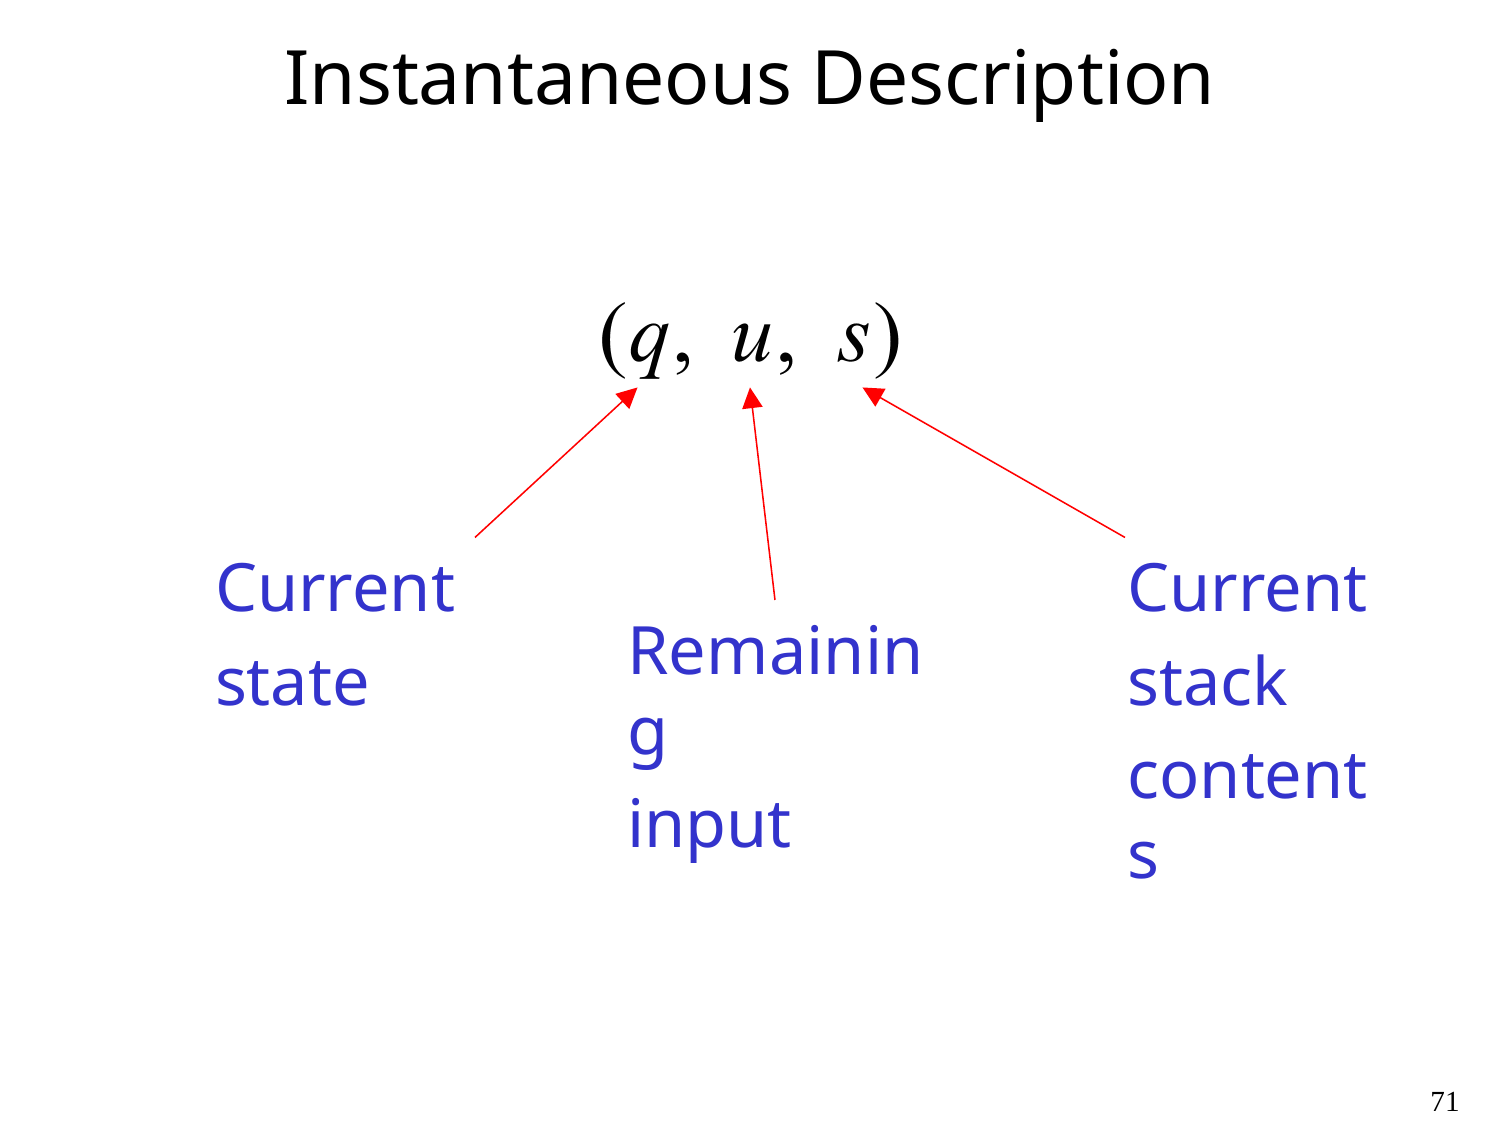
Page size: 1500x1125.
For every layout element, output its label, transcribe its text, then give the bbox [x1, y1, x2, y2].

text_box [474, 387, 638, 538]
text_box Remaining input [612, 599, 950, 869]
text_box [862, 387, 1126, 538]
picture [597, 295, 903, 386]
text_box 71 [1162, 1074, 1475, 1125]
text_box Current state [199, 537, 472, 726]
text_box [749, 387, 776, 601]
title Instantaneous Description [24, 24, 1475, 125]
text_box Current stack contents [1112, 537, 1414, 899]
